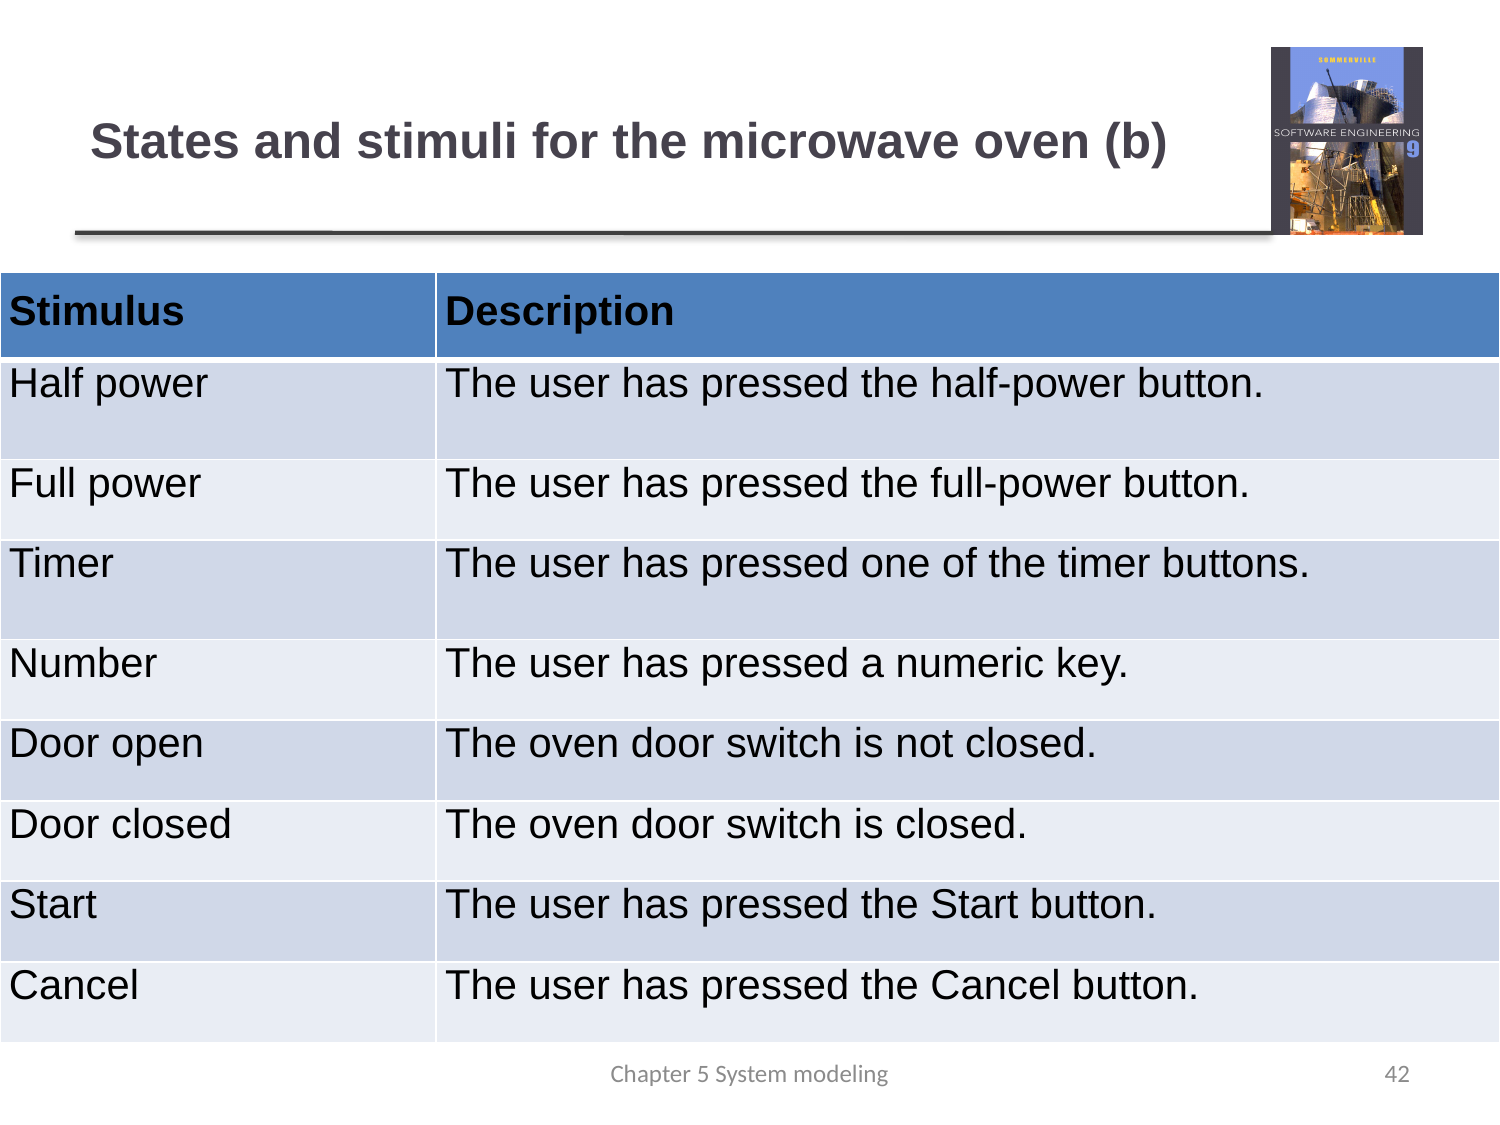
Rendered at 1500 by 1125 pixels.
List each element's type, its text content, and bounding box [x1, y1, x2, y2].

table_cell Door open [1, 721, 435, 800]
table_cell Start [1, 882, 435, 961]
table_cell Number [1, 640, 435, 719]
slide_number 42 [1074, 1042, 1425, 1103]
table_cell The user has pressed the Cancel button. [437, 963, 1499, 1042]
table_cell The oven door switch is not closed. [437, 721, 1499, 800]
table_header Stimulus [1, 273, 435, 357]
table_cell Timer [1, 541, 435, 639]
table_cell The user has pressed the half-power button. [437, 363, 1499, 459]
table_cell The oven door switch is closed. [437, 802, 1499, 880]
table_cell The user has pressed a numeric key. [437, 640, 1499, 719]
title States and stimuli for the microwave oven (b) [74, 44, 1272, 233]
table_cell The user has pressed the full-power button. [437, 460, 1499, 539]
table_header Description [437, 273, 1499, 357]
table_cell Cancel [1, 963, 435, 1042]
table_cell The user has pressed one of the timer buttons. [437, 541, 1499, 639]
table_cell Half power [1, 363, 435, 459]
picture [1272, 47, 1423, 235]
footer Chapter 5 System modeling [512, 1042, 988, 1103]
table_cell The user has pressed the Start button. [437, 882, 1499, 961]
table_cell Door closed [1, 802, 435, 880]
table_cell Full power [1, 460, 435, 539]
